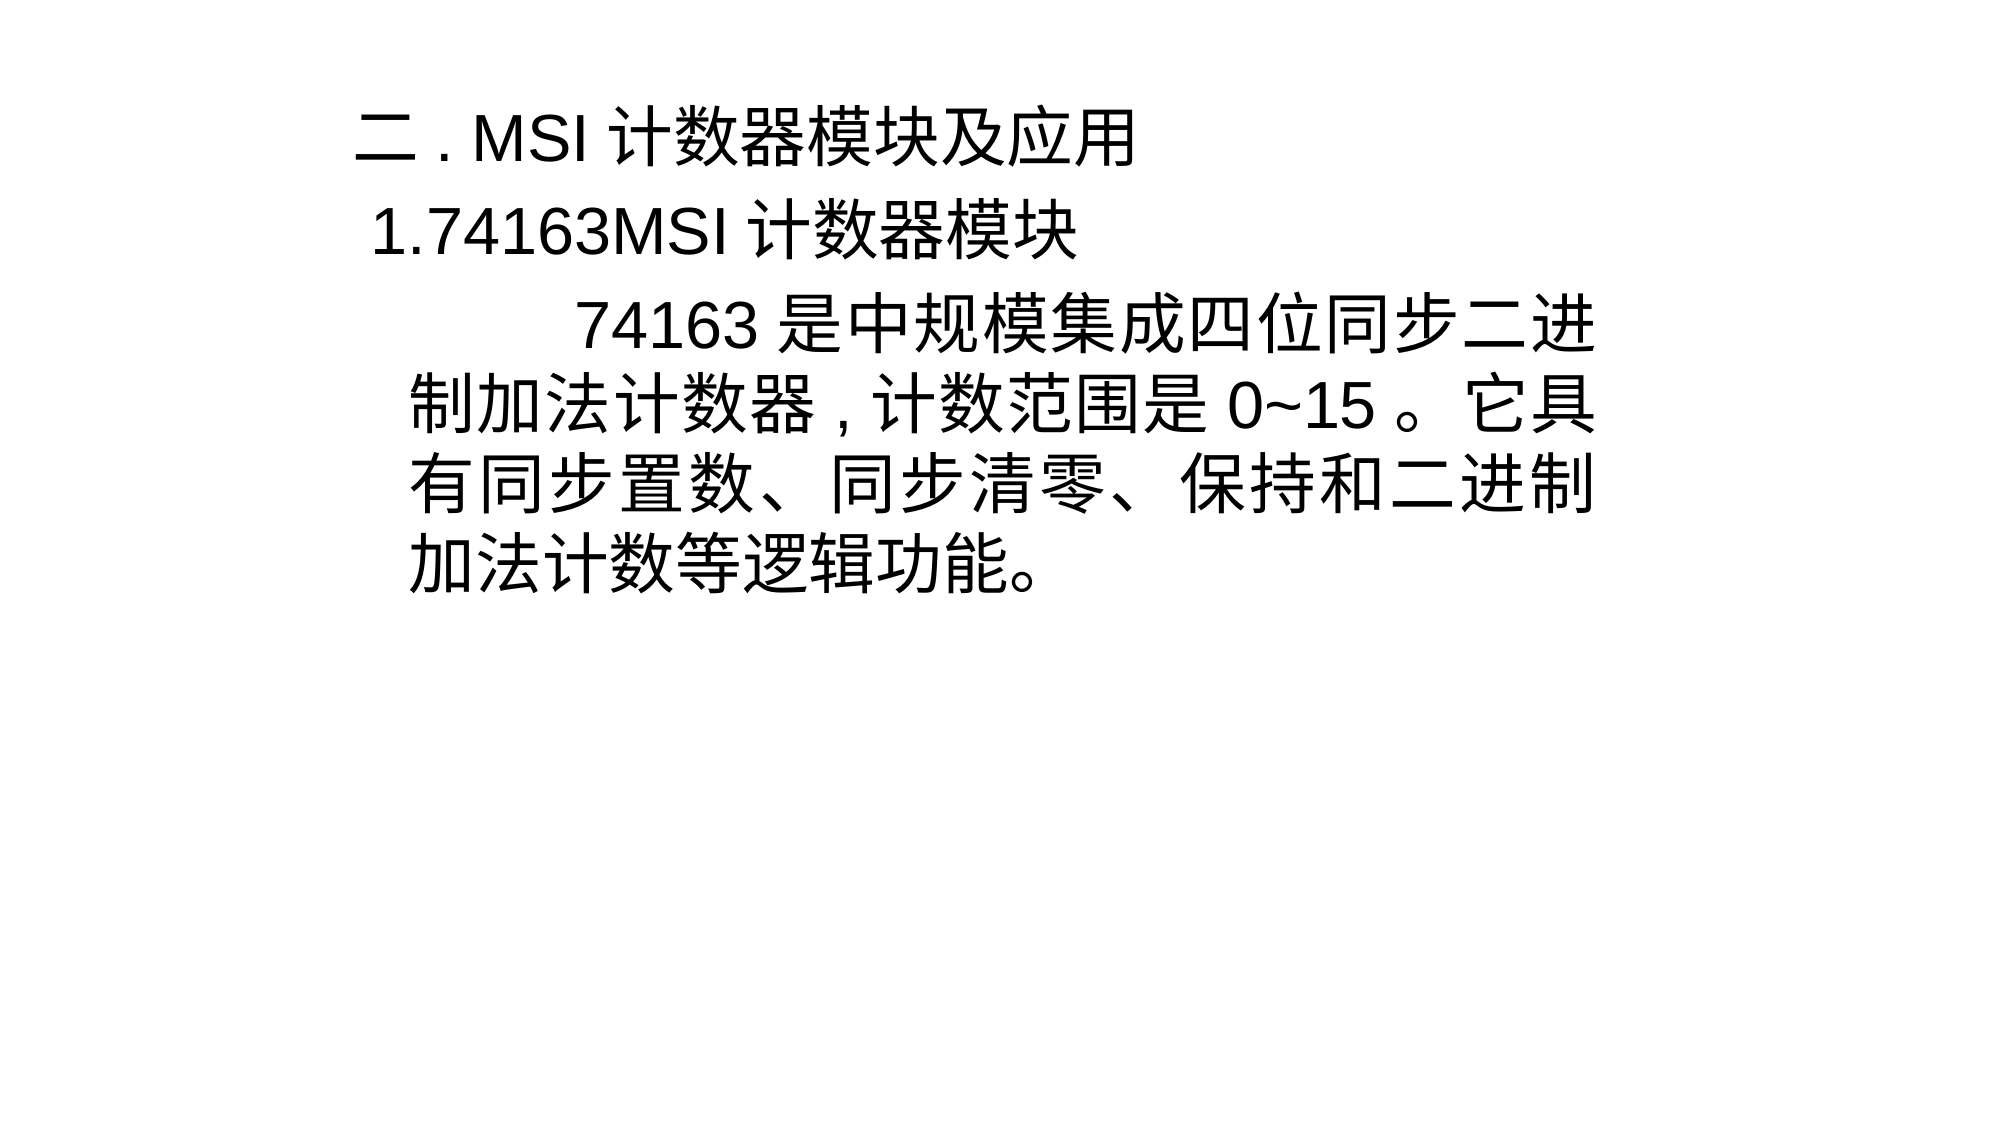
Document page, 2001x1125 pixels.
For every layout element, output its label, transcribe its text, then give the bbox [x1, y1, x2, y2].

list 二. MSI计数器模块及应用 1.74163MSI计数器模块 74163是中规模集成四位同步二进制加法计数器,计数范围是0~15。它具有同步置数、同步清零、保持和二进制加法计数等逻辑功能。 [337, 87, 1613, 1001]
